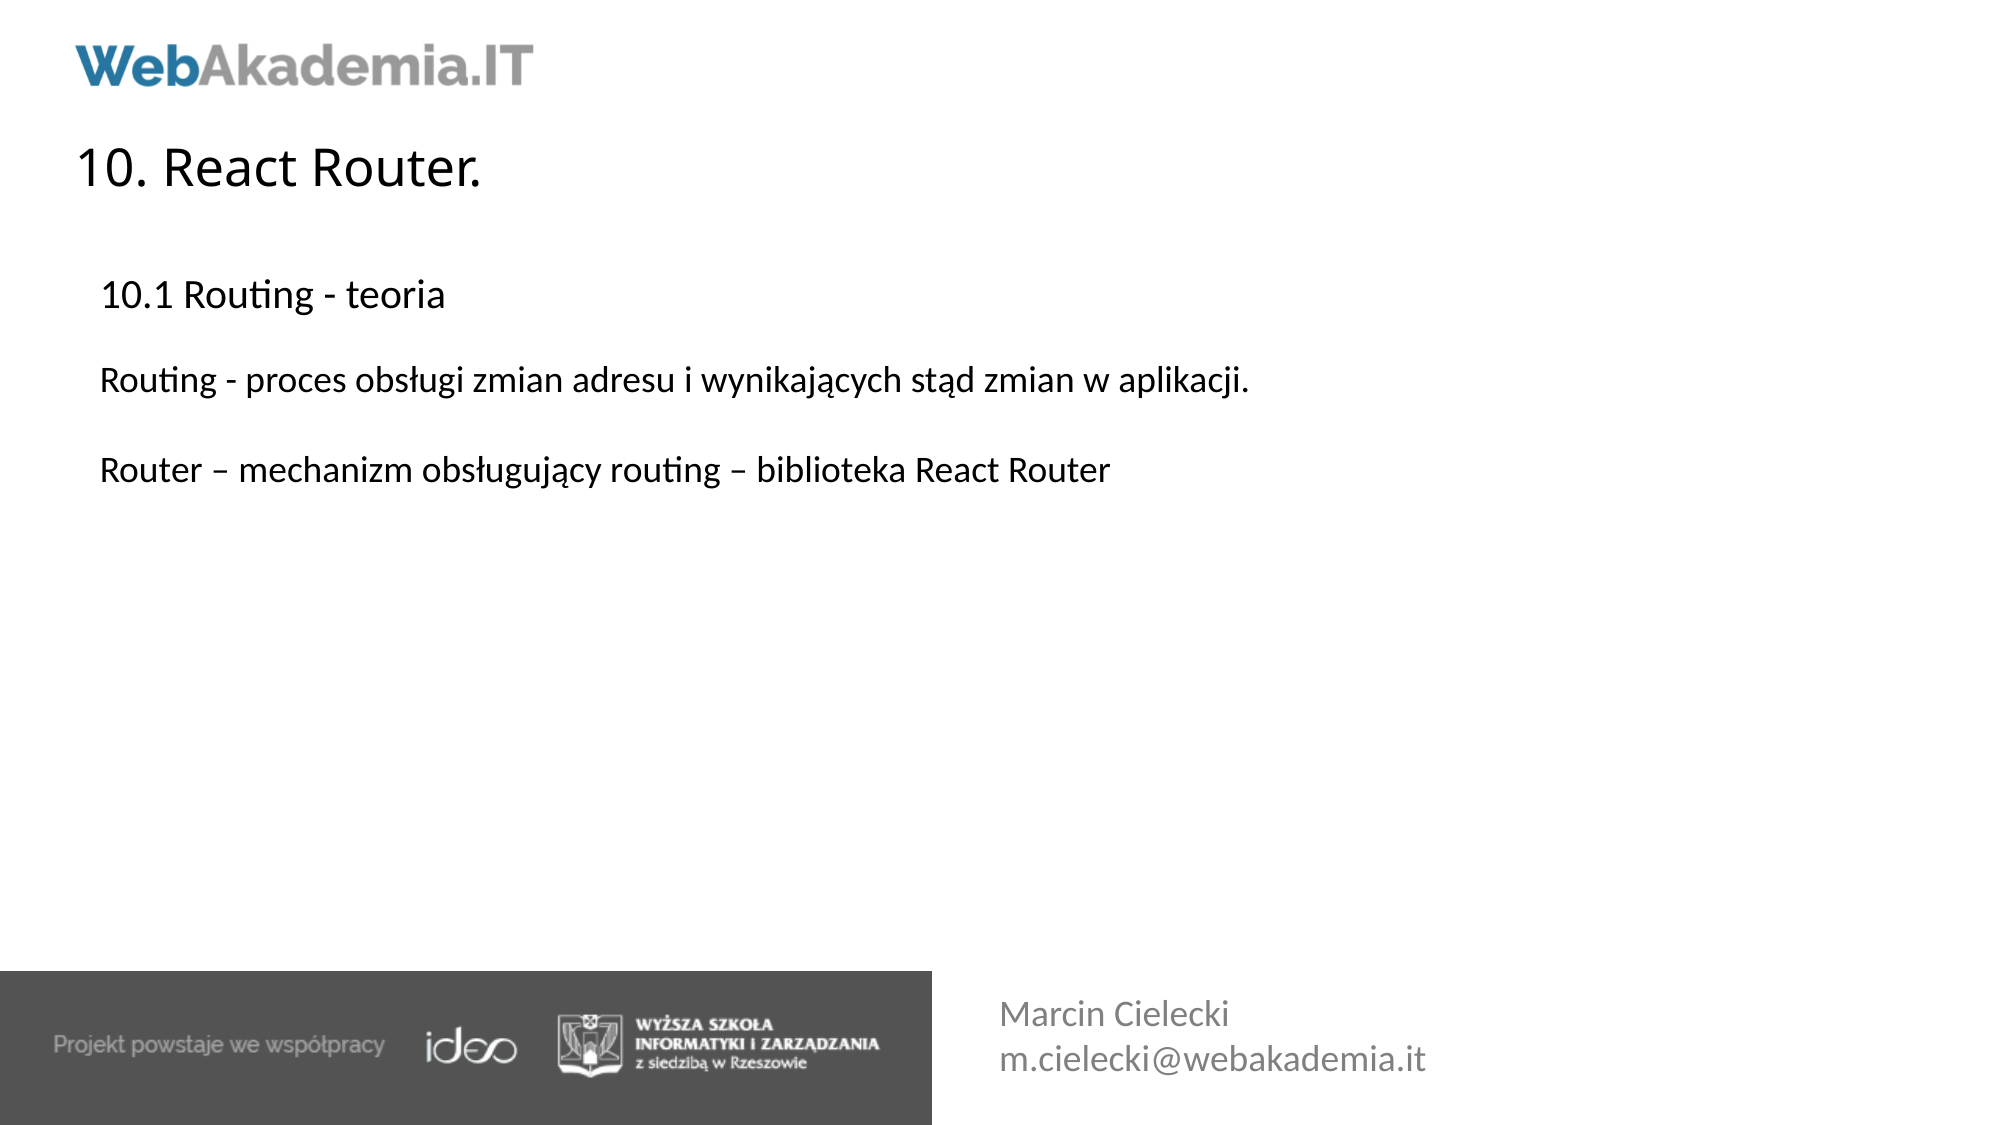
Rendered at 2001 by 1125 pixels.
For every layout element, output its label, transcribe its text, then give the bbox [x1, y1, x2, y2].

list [0, 971, 932, 1125]
title 10. React Router. [59, 133, 1956, 206]
text_box Routing - proces obsługi zmian adresu i wynikających stąd zmian w aplikacji. Router – mechanizm obsługujący routing – biblioteka React Router [84, 348, 1933, 588]
text_box Marcin Cielecki m.cielecki@webakademia.it [984, 981, 1956, 1087]
picture [59, 29, 551, 103]
text_box 10.1 Routing - teoria [84, 259, 973, 324]
